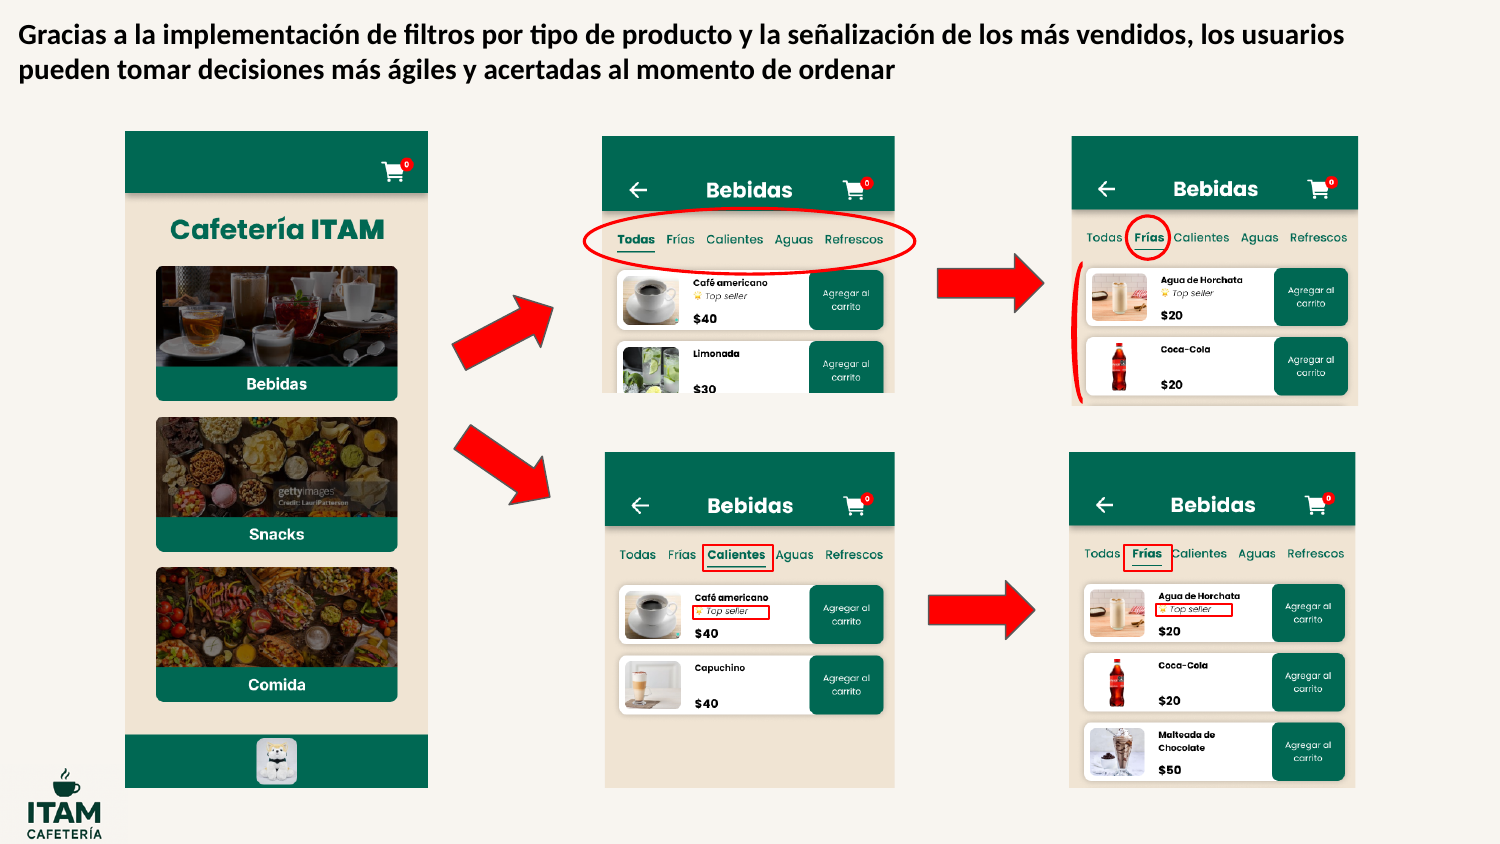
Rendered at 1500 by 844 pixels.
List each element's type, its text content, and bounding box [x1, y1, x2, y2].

text_box [928, 580, 1035, 640]
text_box [452, 295, 553, 371]
text_box [900, 227, 915, 255]
text_box [584, 229, 596, 254]
picture [1068, 452, 1356, 788]
picture [1071, 136, 1359, 406]
text_box [937, 253, 1044, 313]
text_box [454, 424, 550, 505]
picture [601, 136, 895, 393]
text_box Gracias a la implementación de filtros por tipo de producto y la señalización de los más vendidos, los usuarios pueden tomar decisiones más ágiles y acertadas al momento de ordenar [3, 0, 1443, 59]
picture [604, 452, 895, 788]
picture [0, 131, 428, 844]
